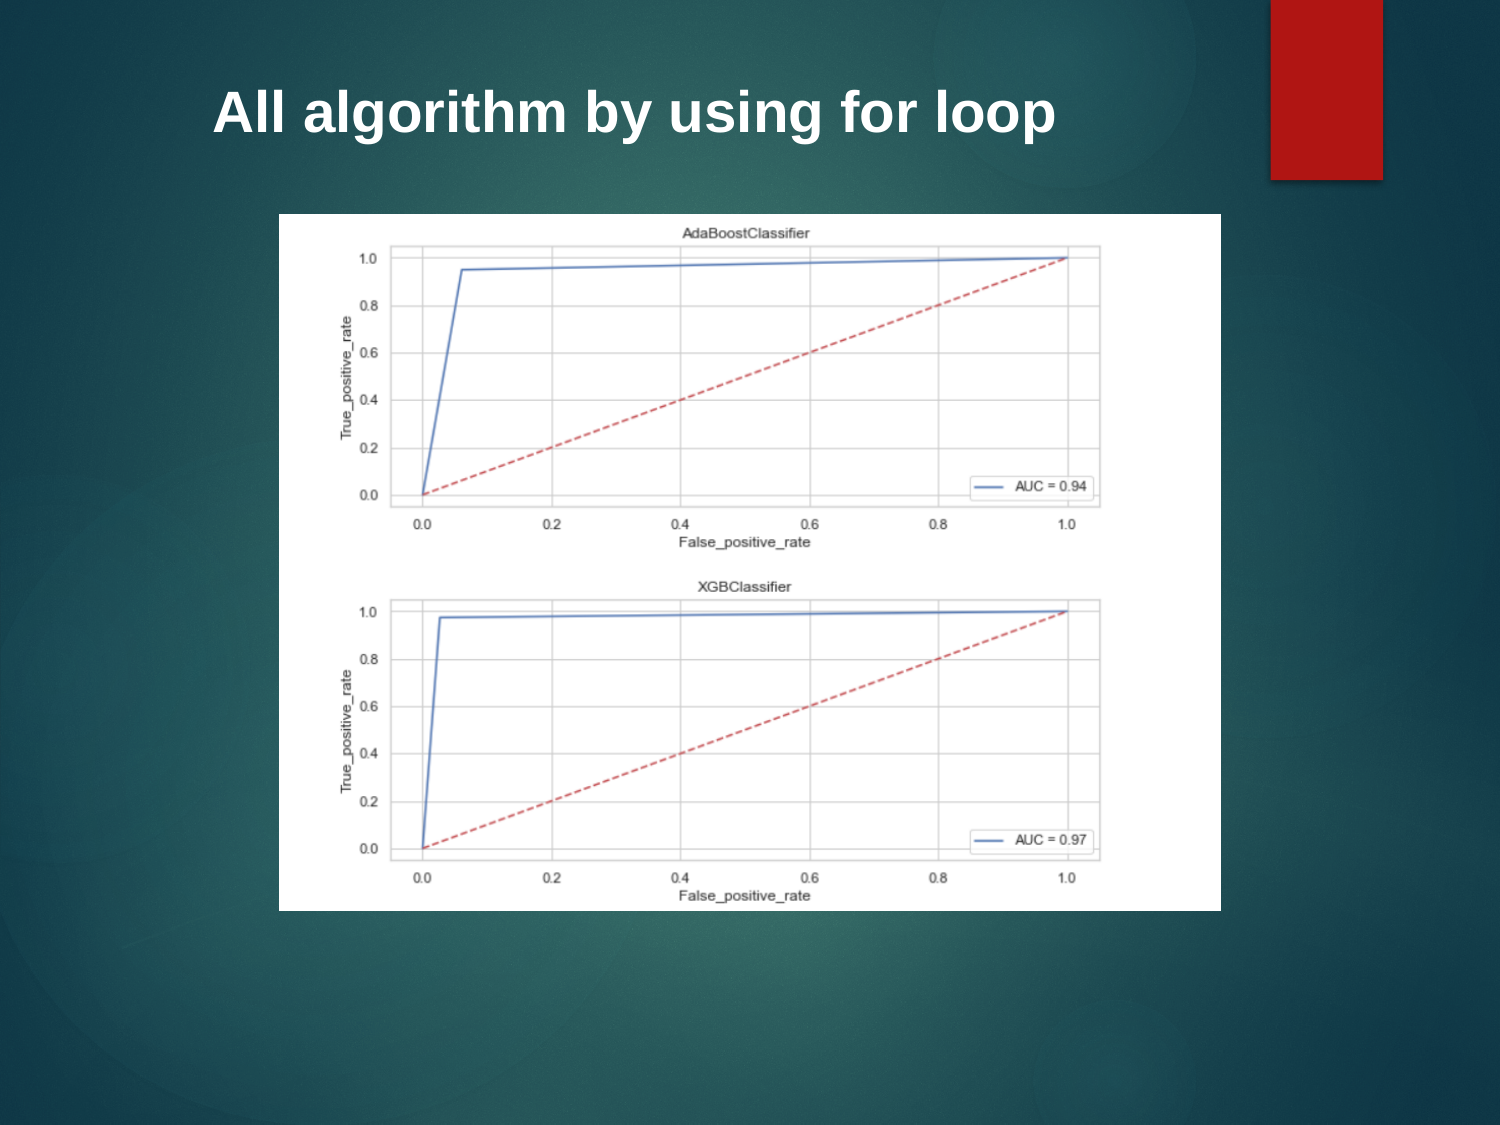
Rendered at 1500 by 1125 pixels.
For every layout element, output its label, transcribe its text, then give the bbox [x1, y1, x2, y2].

title All algorithm by using for loop [197, 66, 1350, 102]
picture [279, 214, 1221, 911]
